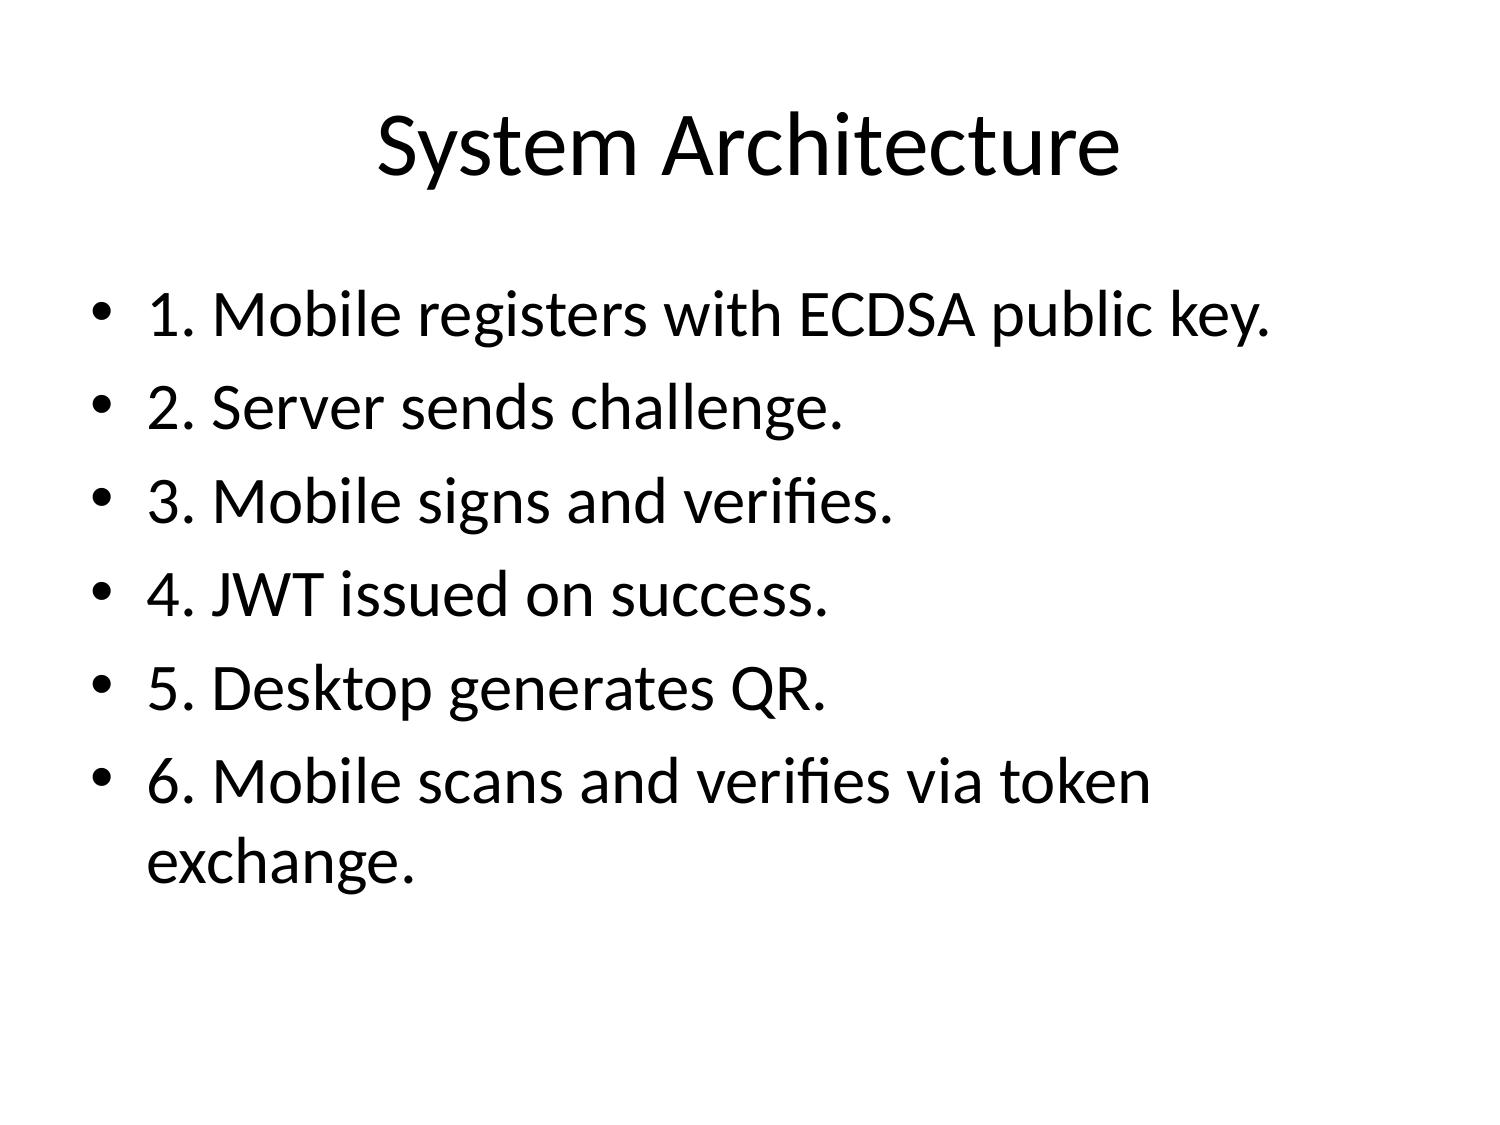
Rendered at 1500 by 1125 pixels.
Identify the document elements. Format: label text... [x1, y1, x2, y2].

title System Architecture [75, 45, 1425, 233]
list 1. Mobile registers with ECDSA public key. 2. Server sends challenge. 3. Mobile signs and verifies. 4. JWT issued on success. 5. Desktop generates QR. 6. Mobile scans and verifies via token exchange. [75, 262, 1425, 1005]
